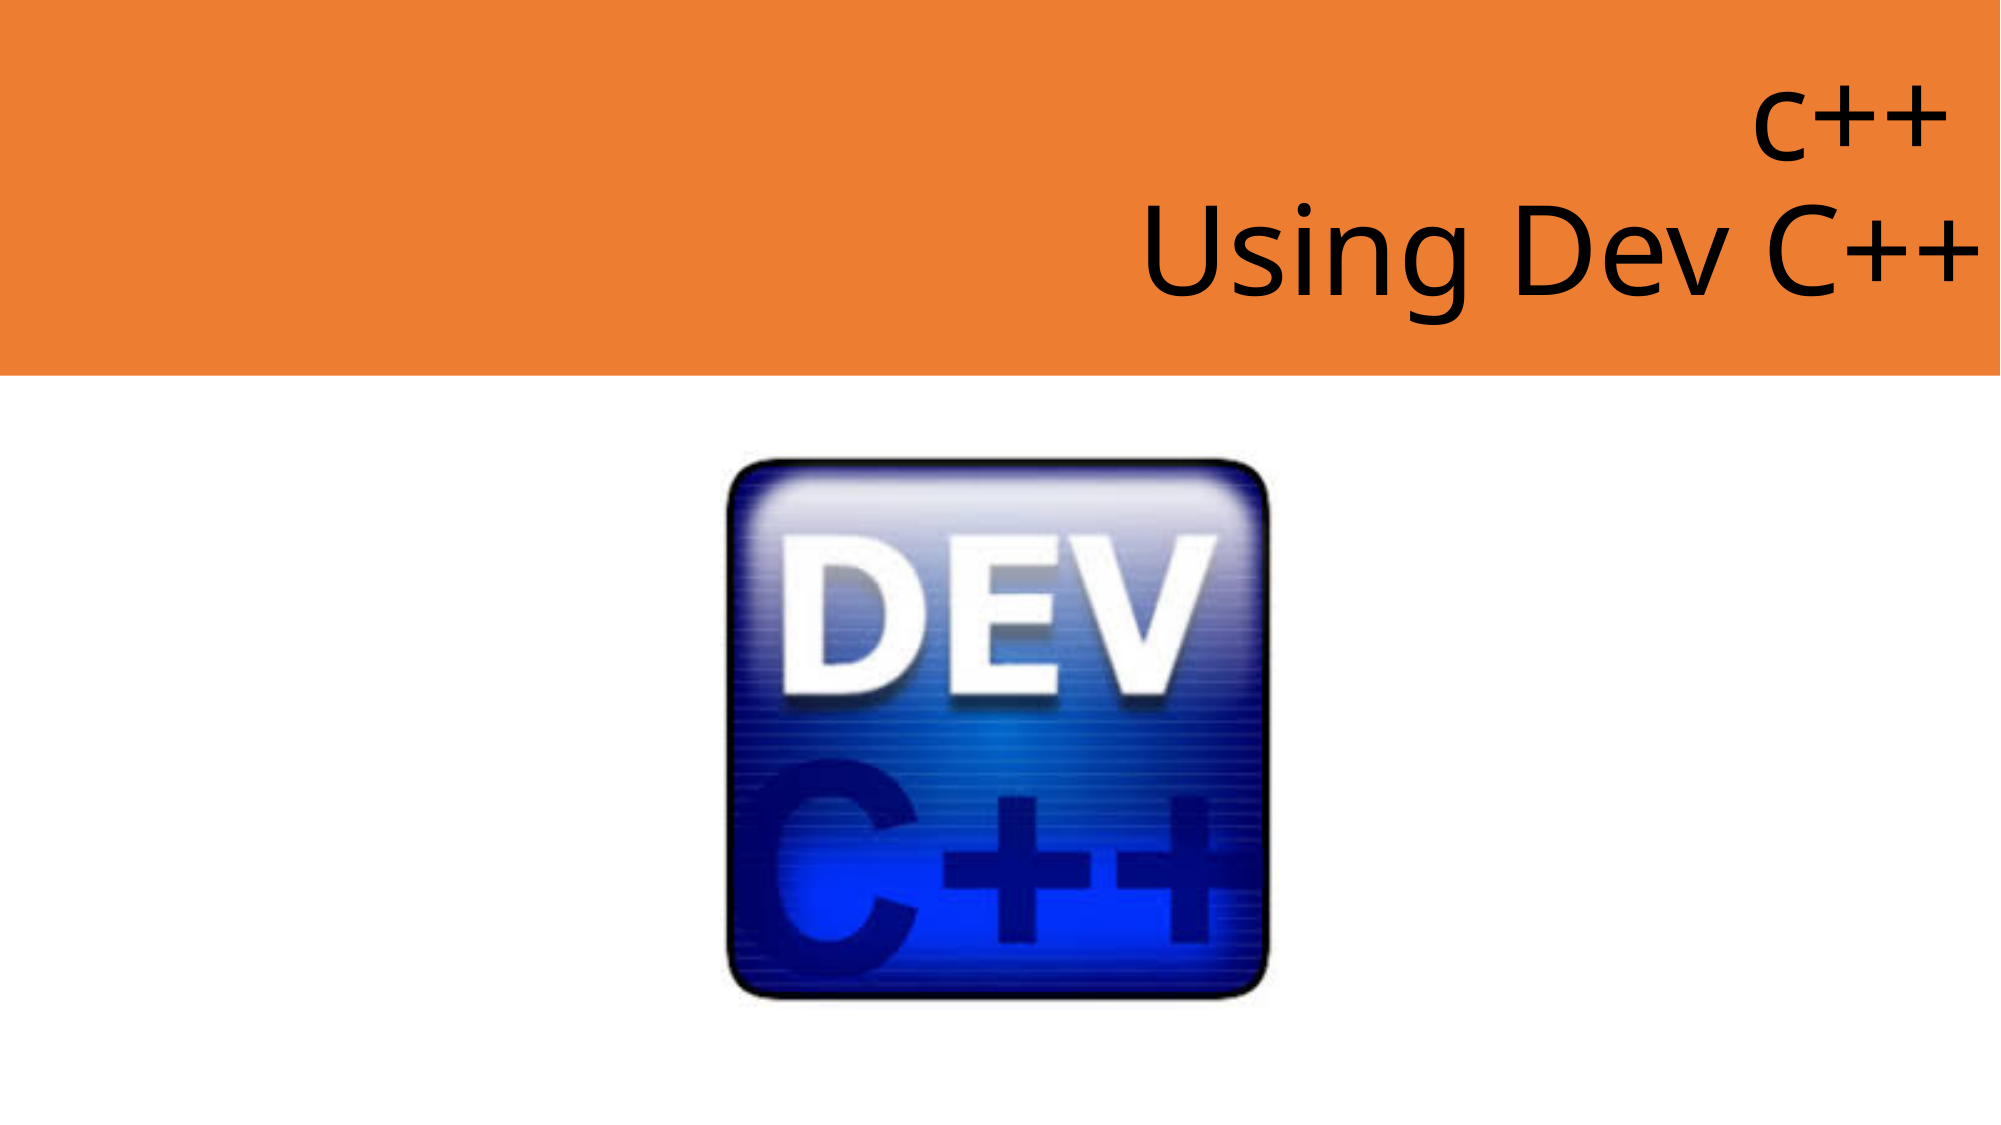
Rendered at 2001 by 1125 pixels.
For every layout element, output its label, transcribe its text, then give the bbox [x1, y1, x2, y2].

text_box c++ Using Dev C++ [0, 0, 2000, 376]
picture [720, 450, 1280, 1010]
